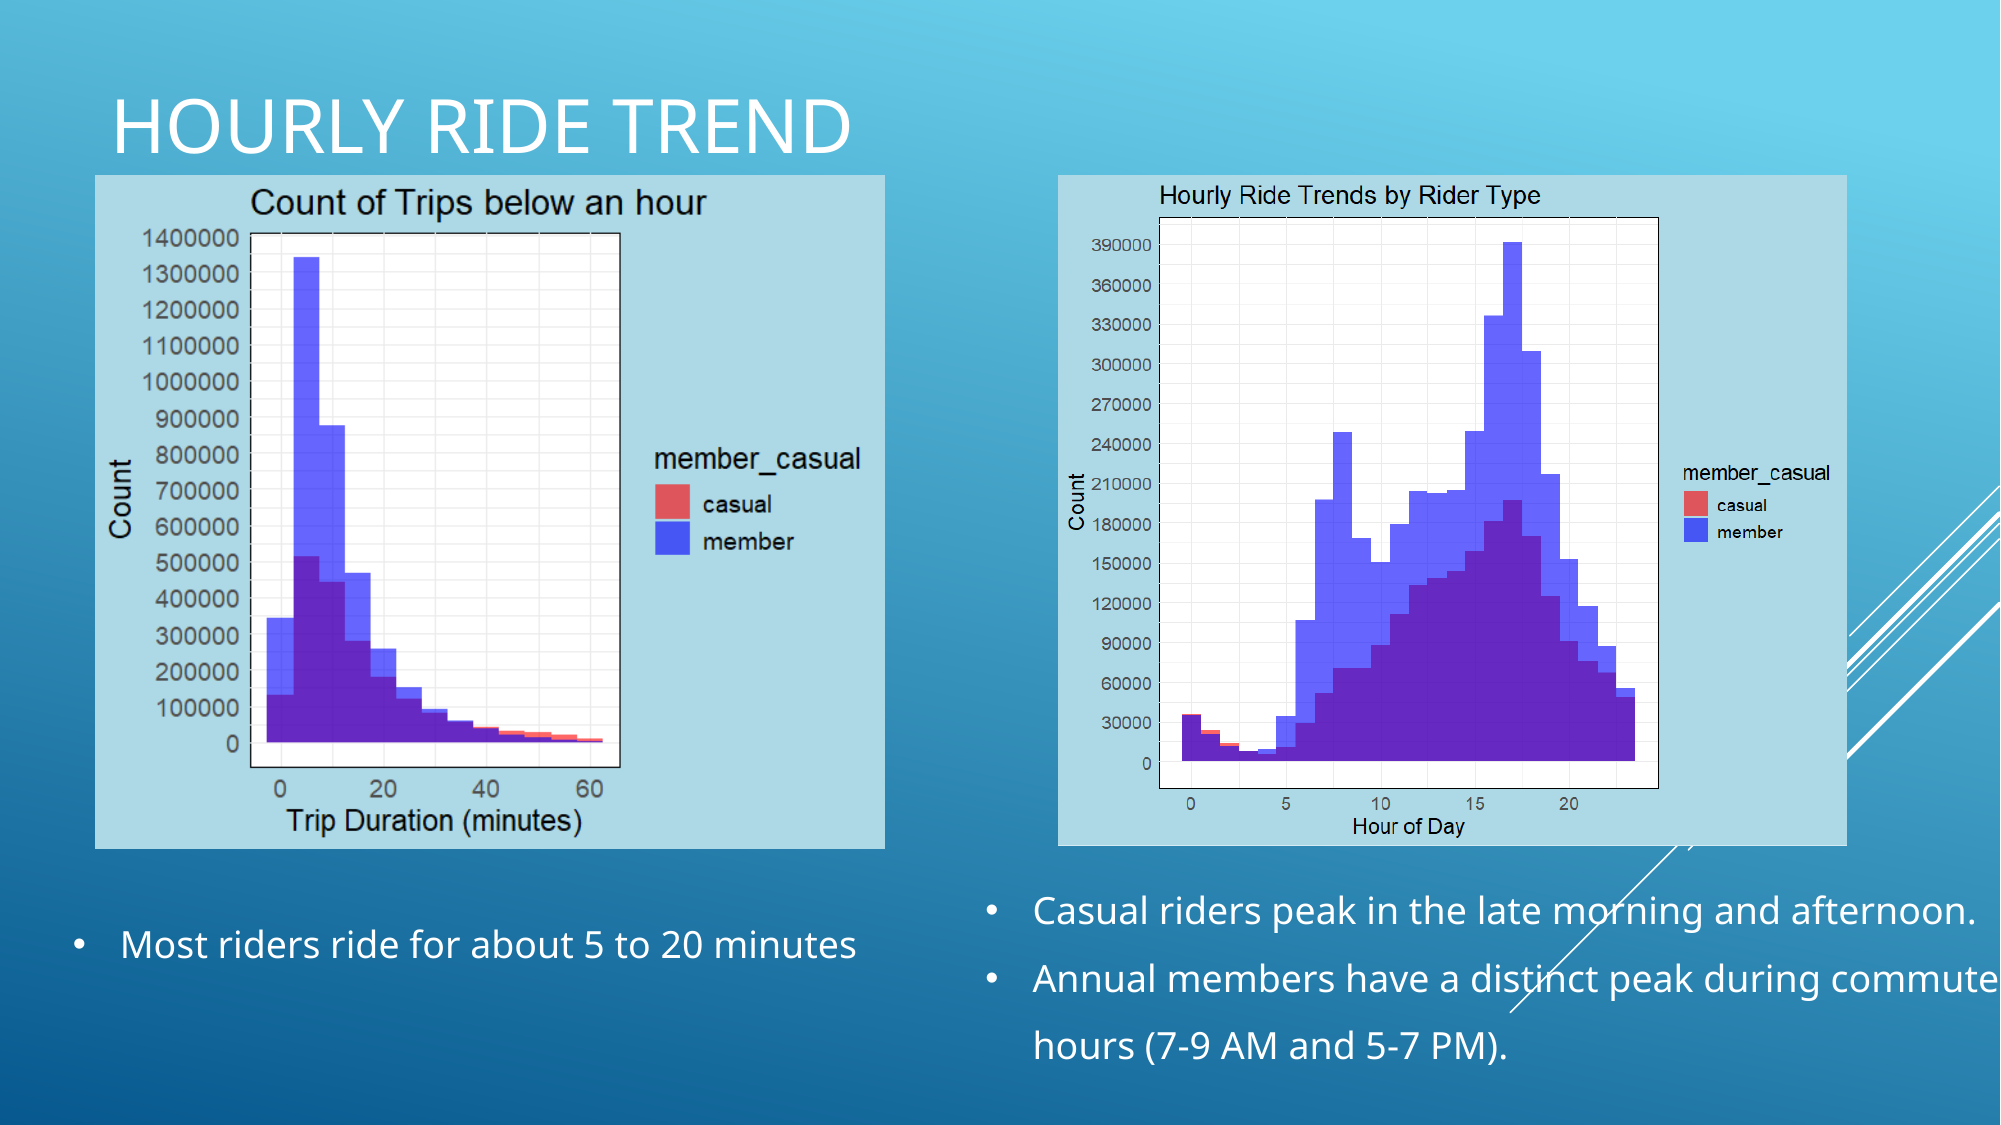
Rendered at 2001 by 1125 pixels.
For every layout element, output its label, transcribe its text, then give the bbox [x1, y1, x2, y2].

title Hourly Ride Trend [95, 0, 1496, 248]
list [94, 175, 885, 849]
text_box Most riders ride for about 5 to 20 minutes [58, 913, 1059, 974]
picture [1057, 175, 1847, 847]
text_box Casual riders peak in the late morning and afternoon. Annual members have a distinct peak during commute hours (7-9 AM and 5-7 PM). [970, 857, 2000, 1075]
